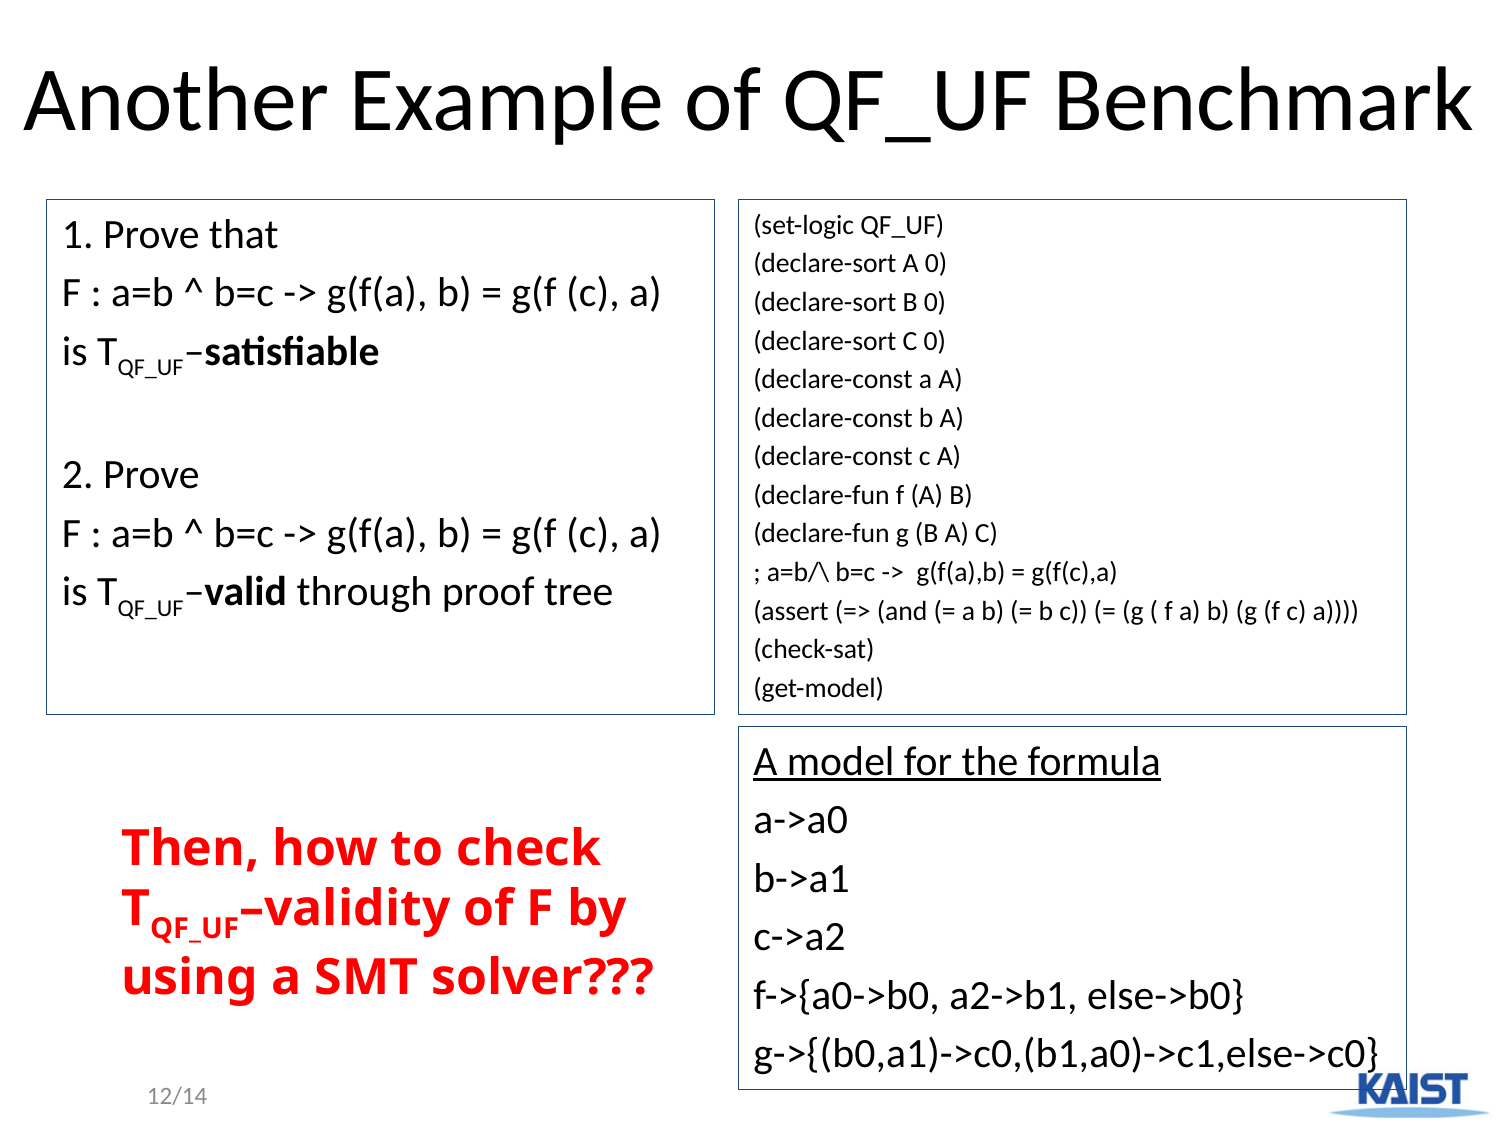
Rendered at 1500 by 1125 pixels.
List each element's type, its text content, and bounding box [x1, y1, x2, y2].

text_box A model for the formula a->a0 b->a1 c->a2 f->{a0->b0, a2->b1, else->b0} g->{(b0,a1)->c0,(b1,a0)->c1,else->c0} [738, 726, 1407, 1090]
title Another Example of QF_UF Benchmark [0, 23, 1500, 164]
slide_number 12/14 [75, 1065, 223, 1125]
list 1. Prove that F : a=b ^ b=c -> g(f(a), b) = g(f (c), a) is TQF_UF–satisfiable 2. Prove F : a=b ^ b=c -> g(f(a), b) = g(f (c), a) is TQF_UF–valid through proof tree [46, 199, 715, 715]
text_box (set-logic QF_UF) (declare-sort A 0) (declare-sort B 0) (declare-sort C 0) (declare-const a A) (declare-const b A) (declare-const c A) (declare-fun f (A) B) (declare-fun g (B A) C) ; a=b/\ b=c -> g(f(a),b) = g(f(c),a) (assert (=> (and (= a b) (= b c)) (= (g ( f a) b) (g (f c) a)))) (check-sat) (get-model) [738, 199, 1407, 715]
picture [1324, 1069, 1492, 1122]
text_box Then, how to check TQF_UF–validity of F by using a SMT solver??? [106, 808, 683, 1012]
